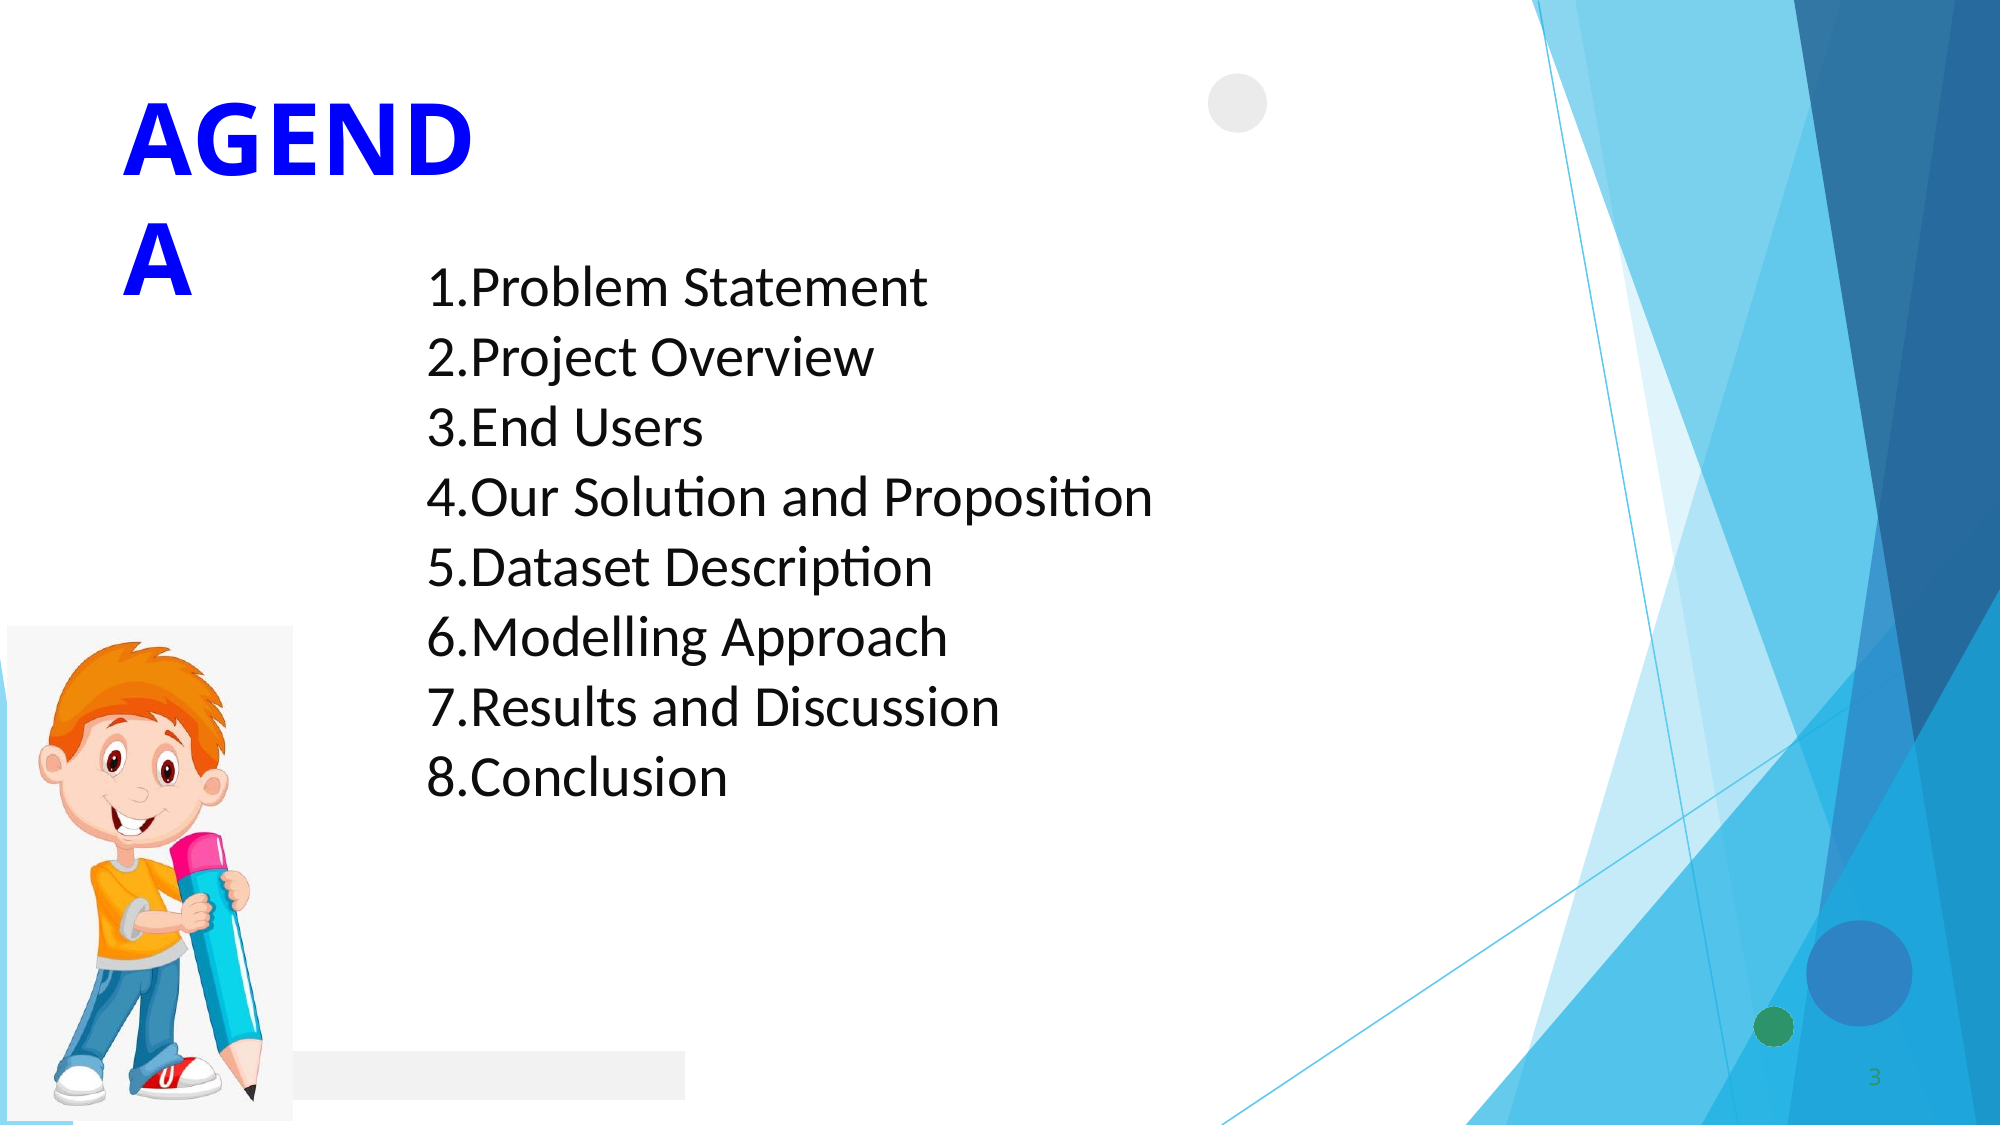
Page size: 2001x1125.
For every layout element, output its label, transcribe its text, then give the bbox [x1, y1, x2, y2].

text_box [7, 626, 685, 1121]
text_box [1220, 0, 2000, 1125]
text_box Problem Statement Project Overview End Users Our Solution and Proposition Dataset Description Modelling Approach Results and Discussion Conclusion [411, 170, 1215, 886]
title AGENDA [121, 73, 508, 316]
picture [1752, 1005, 1794, 1048]
text_box [1207, 84, 1215, 123]
